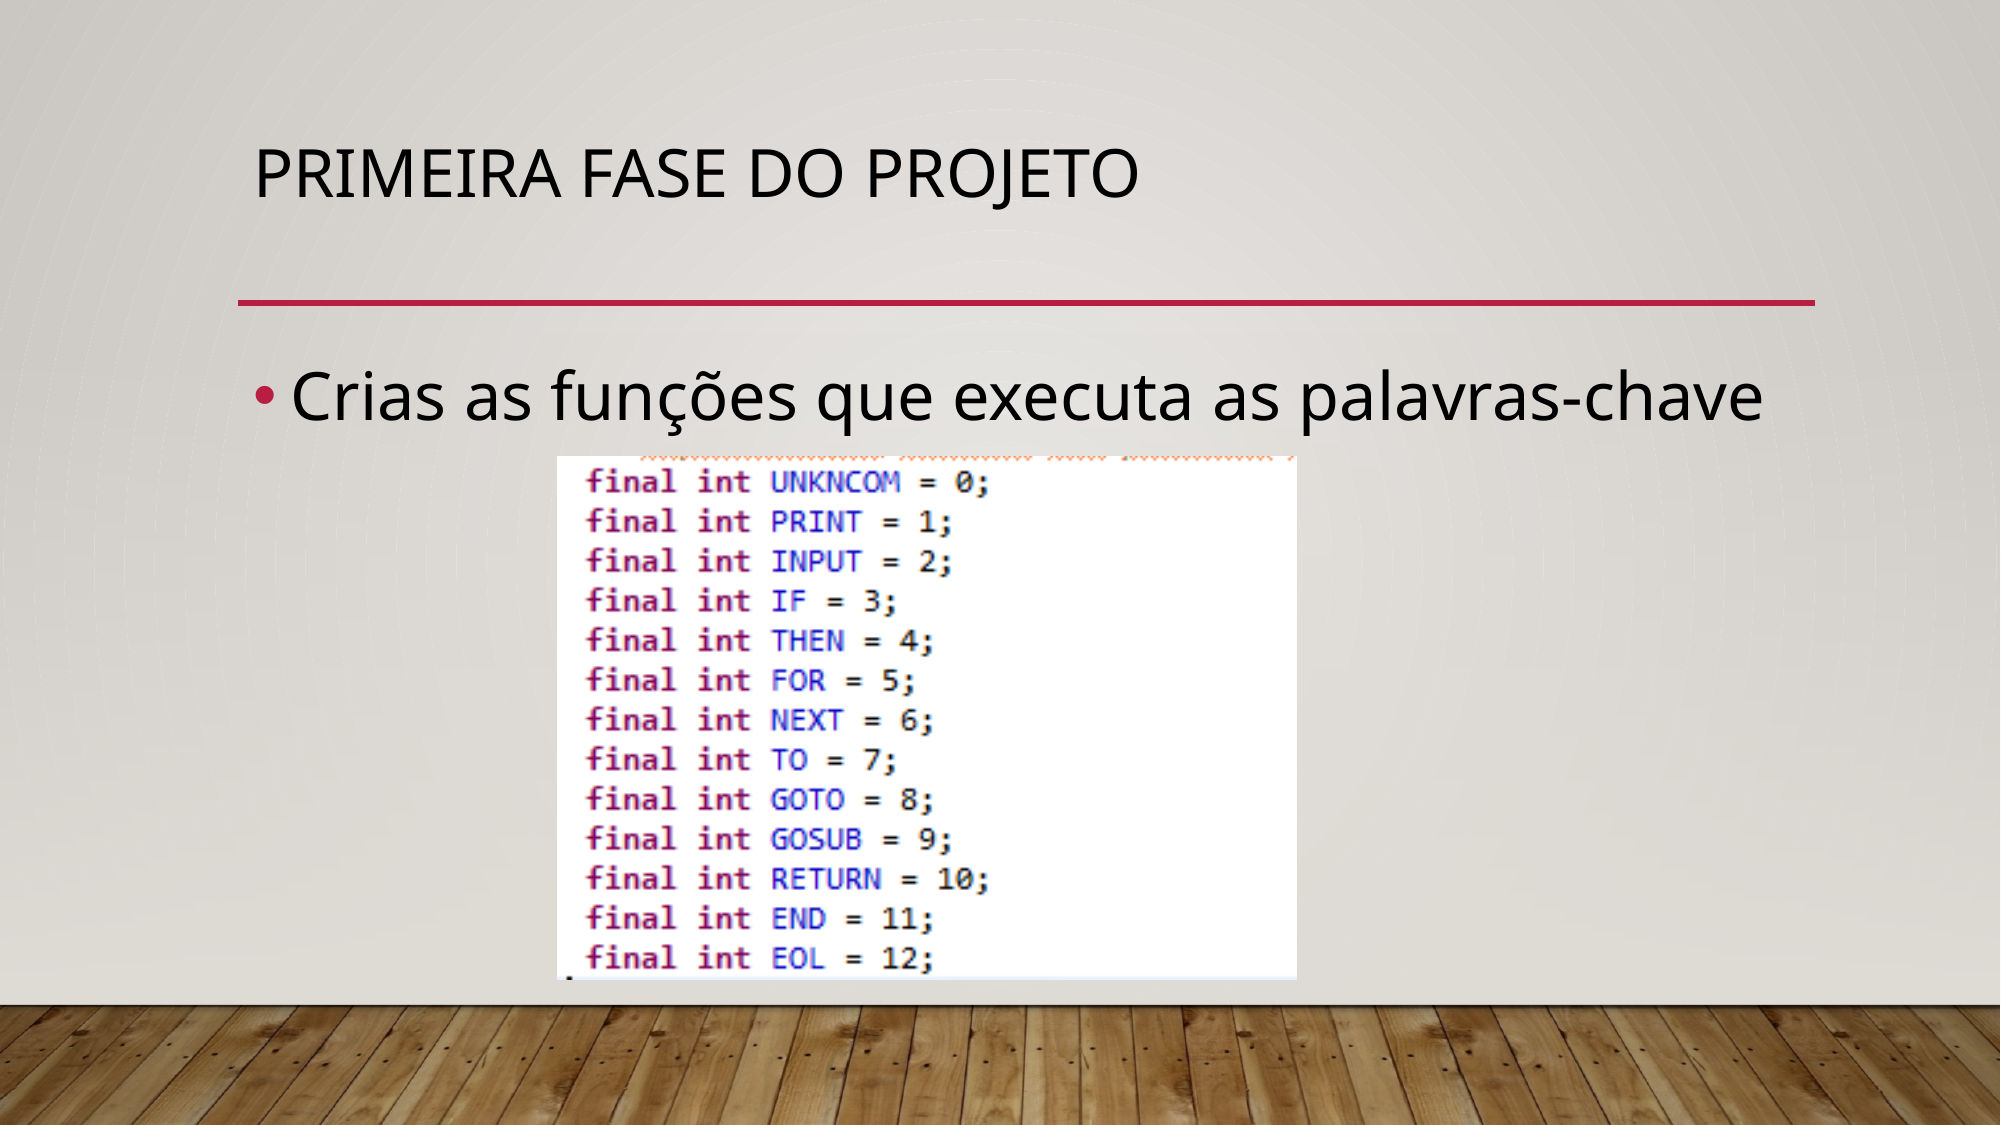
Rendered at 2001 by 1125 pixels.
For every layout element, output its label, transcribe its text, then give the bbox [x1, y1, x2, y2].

list Crias as funções que executa as palavras-chave [238, 330, 1814, 897]
picture [0, 1005, 2000, 1125]
picture [557, 455, 1298, 980]
title Primeira fase do projeto [238, 131, 1814, 305]
